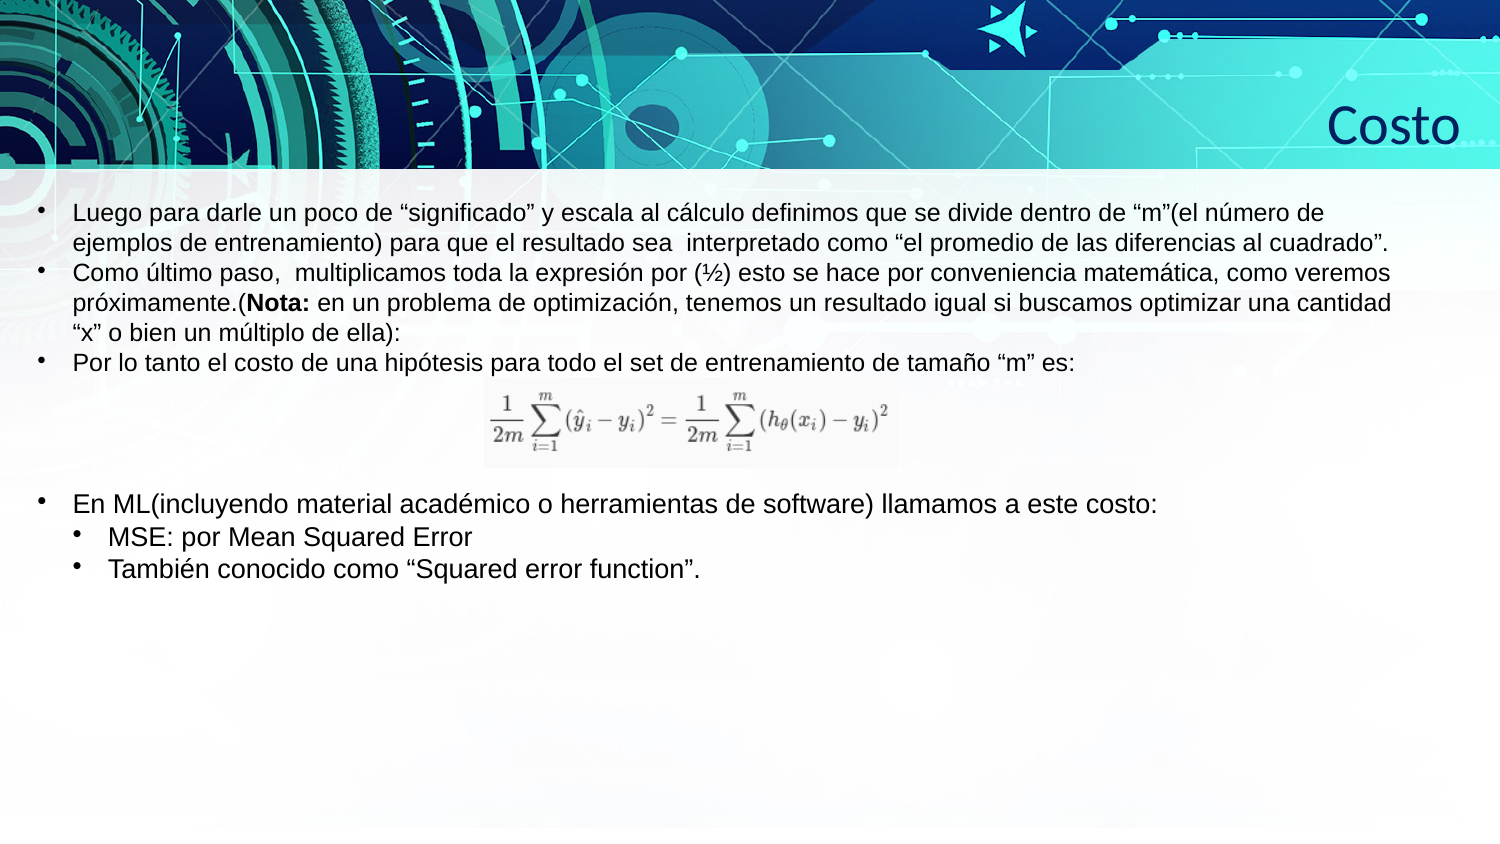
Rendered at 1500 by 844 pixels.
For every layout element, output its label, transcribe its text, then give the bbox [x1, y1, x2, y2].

picture [0, 0, 1500, 844]
text_box Luego para darle un poco de “significado” y escala al cálculo definimos que se divide dentro de “m”(el número de ejemplos de entrenamiento) para que el resultado sea interpretado como “el promedio de las diferencias al cuadrado”. Como último paso, multiplicamos toda la expresión por (½) esto se hace por conveniencia matemática, como veremos próximamente.(Nota: en un problema de optimización, tenemos un resultado igual si buscamos optimizar una cantidad “x” o bien un múltiplo de ella): Por lo tanto el costo de una hipótesis para todo el set de entrenamiento de tamaño “m” es: En ML(incluyendo material académico o herramientas de software) llamamos a este costo: MSE: por Mean Squared Error También conocido como “Squared error function”. [22, 189, 1441, 378]
text_box [73, 378, 1426, 797]
text_box Costo [124, 71, 1477, 171]
